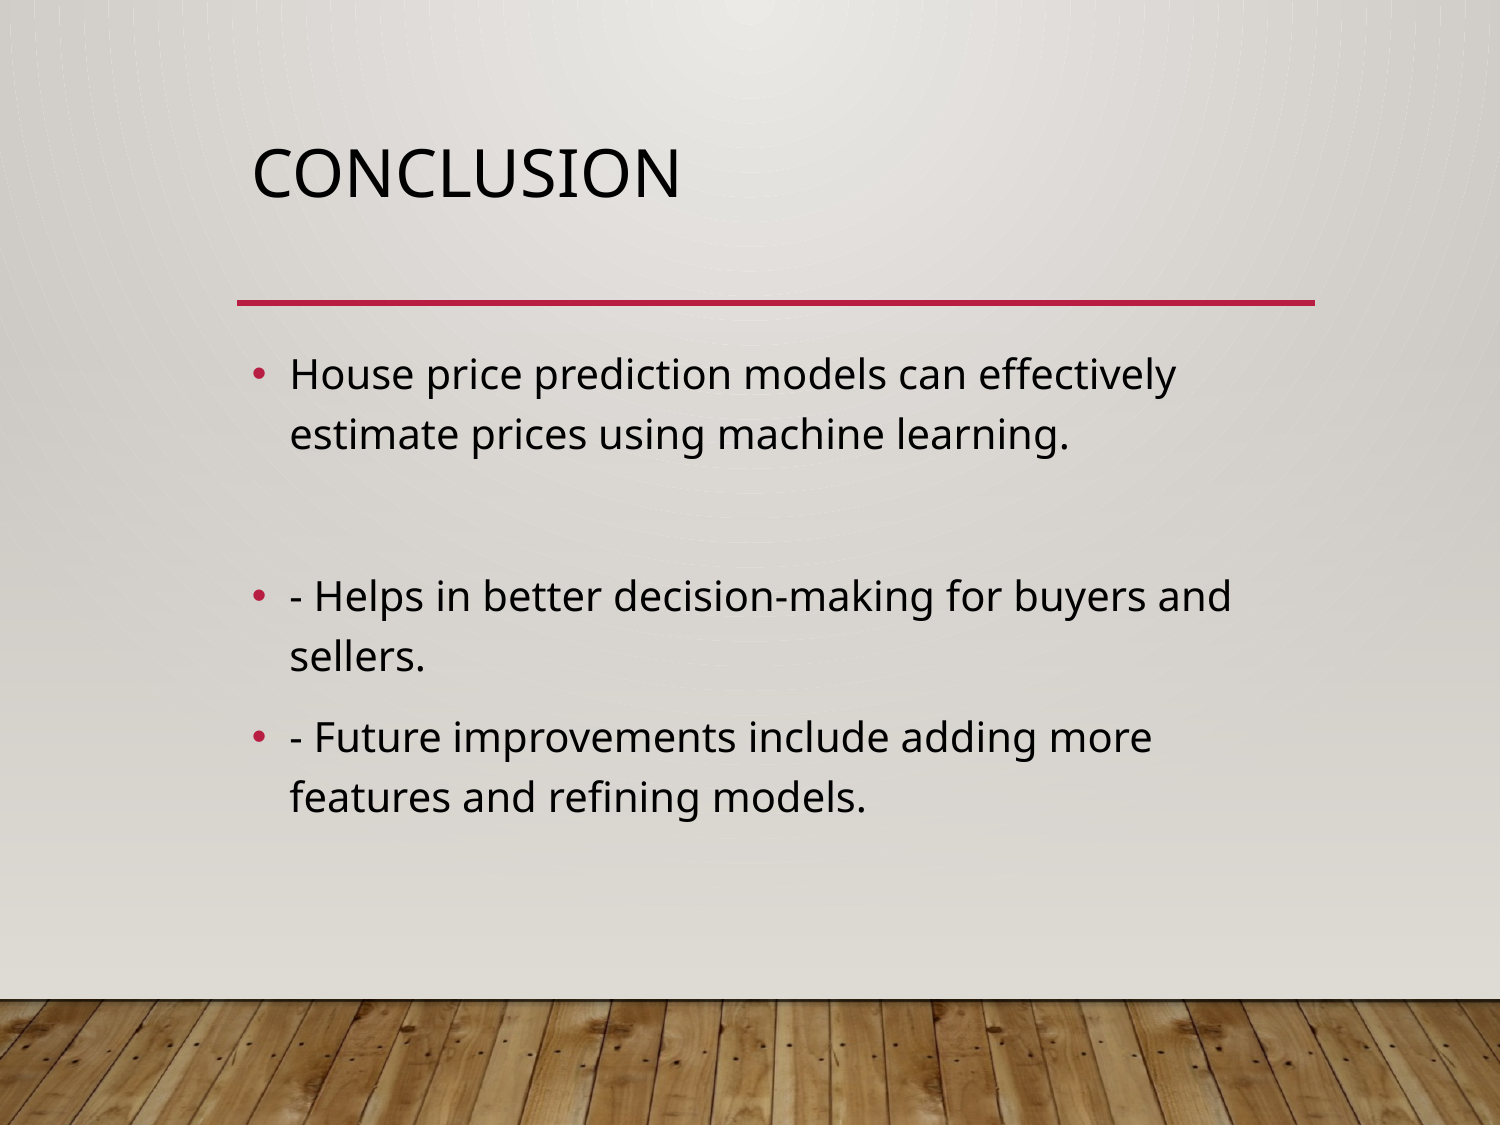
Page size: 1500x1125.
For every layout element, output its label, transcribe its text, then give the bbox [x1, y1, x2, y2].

title Conclusion [236, 131, 1315, 305]
picture [0, 999, 1500, 1125]
list House price prediction models can effectively estimate prices using machine learning. - Helps in better decision-making for buyers and sellers. - Future improvements include adding more features and refining models. [236, 330, 1315, 897]
